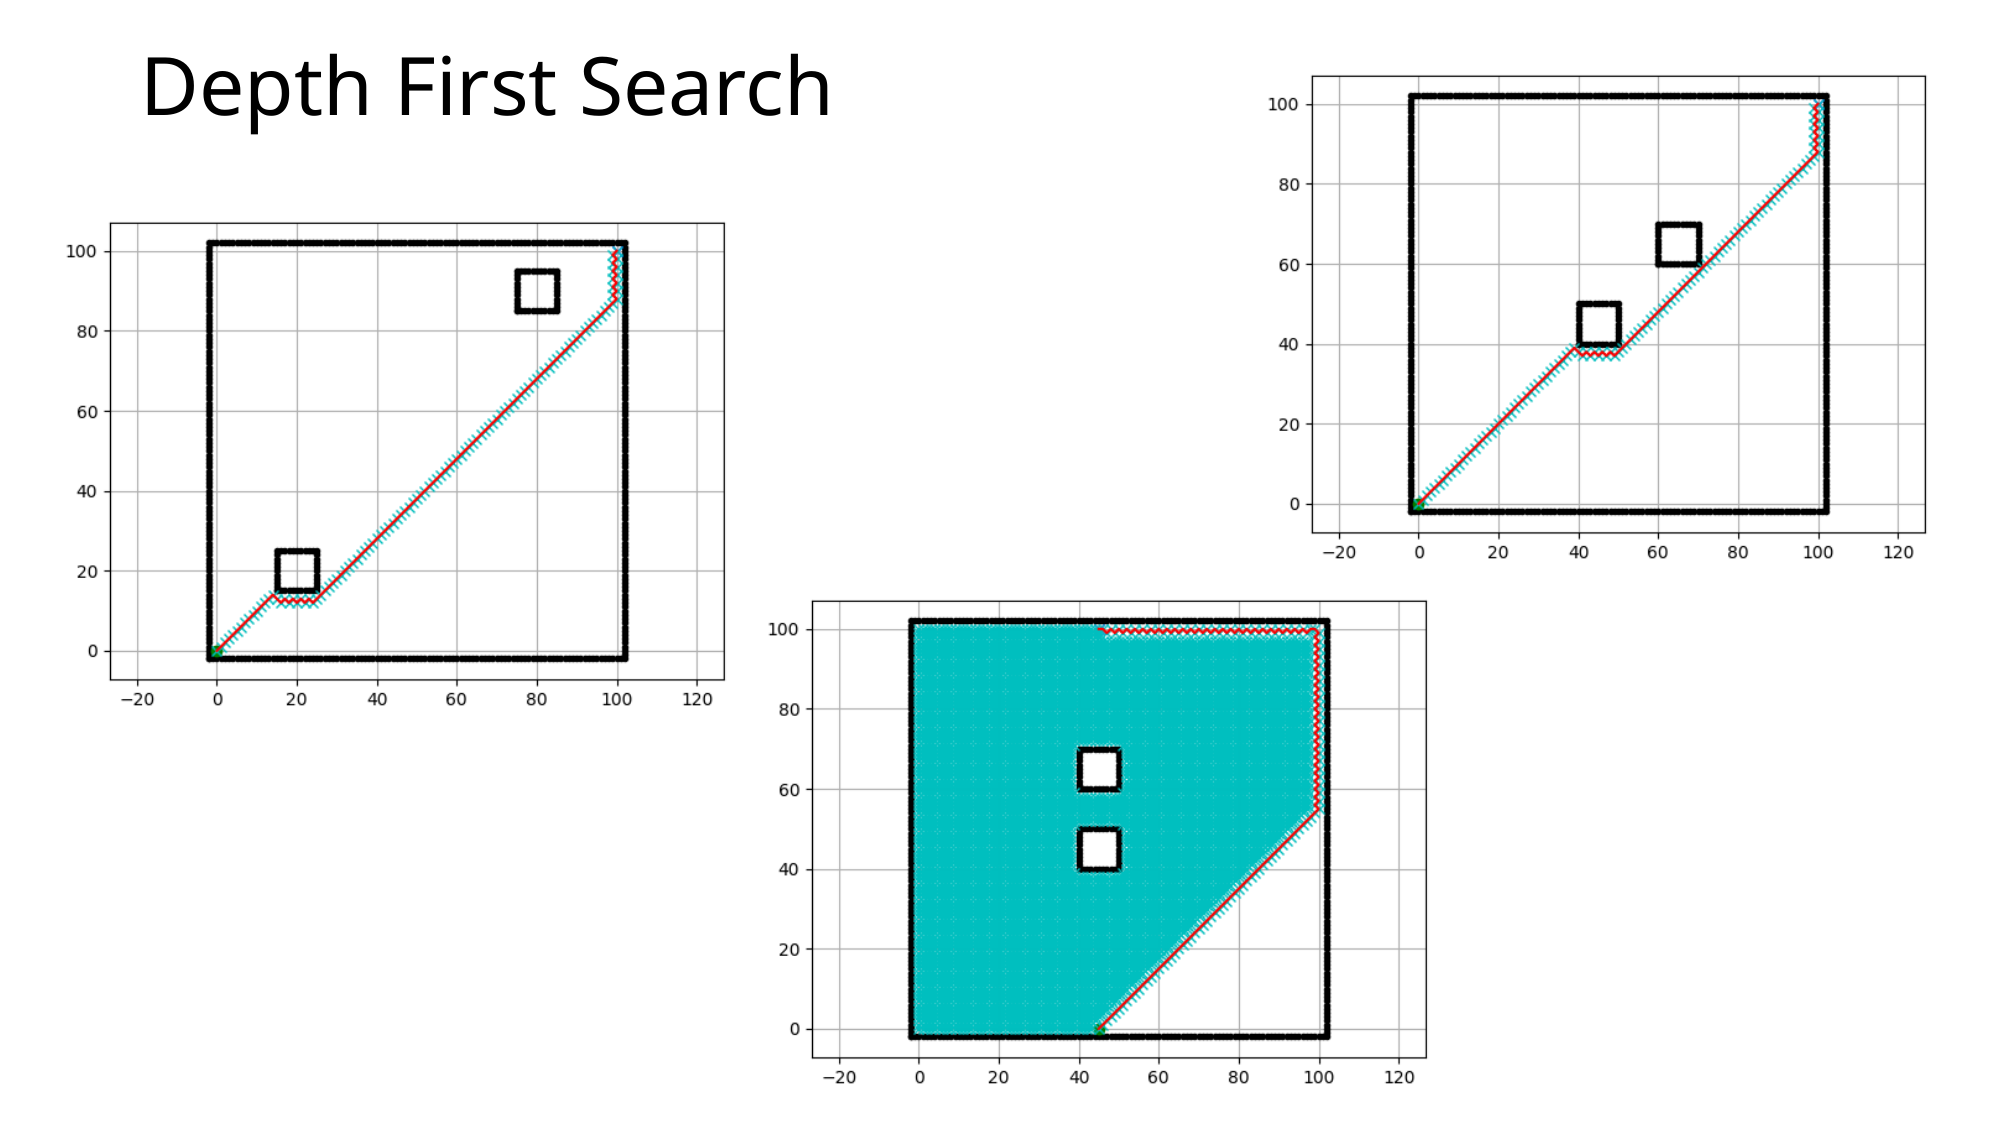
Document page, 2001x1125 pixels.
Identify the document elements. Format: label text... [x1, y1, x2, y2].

picture [766, 592, 1435, 1087]
title Depth First Search [125, 38, 1851, 141]
picture [65, 210, 733, 711]
picture [1266, 66, 1935, 563]
